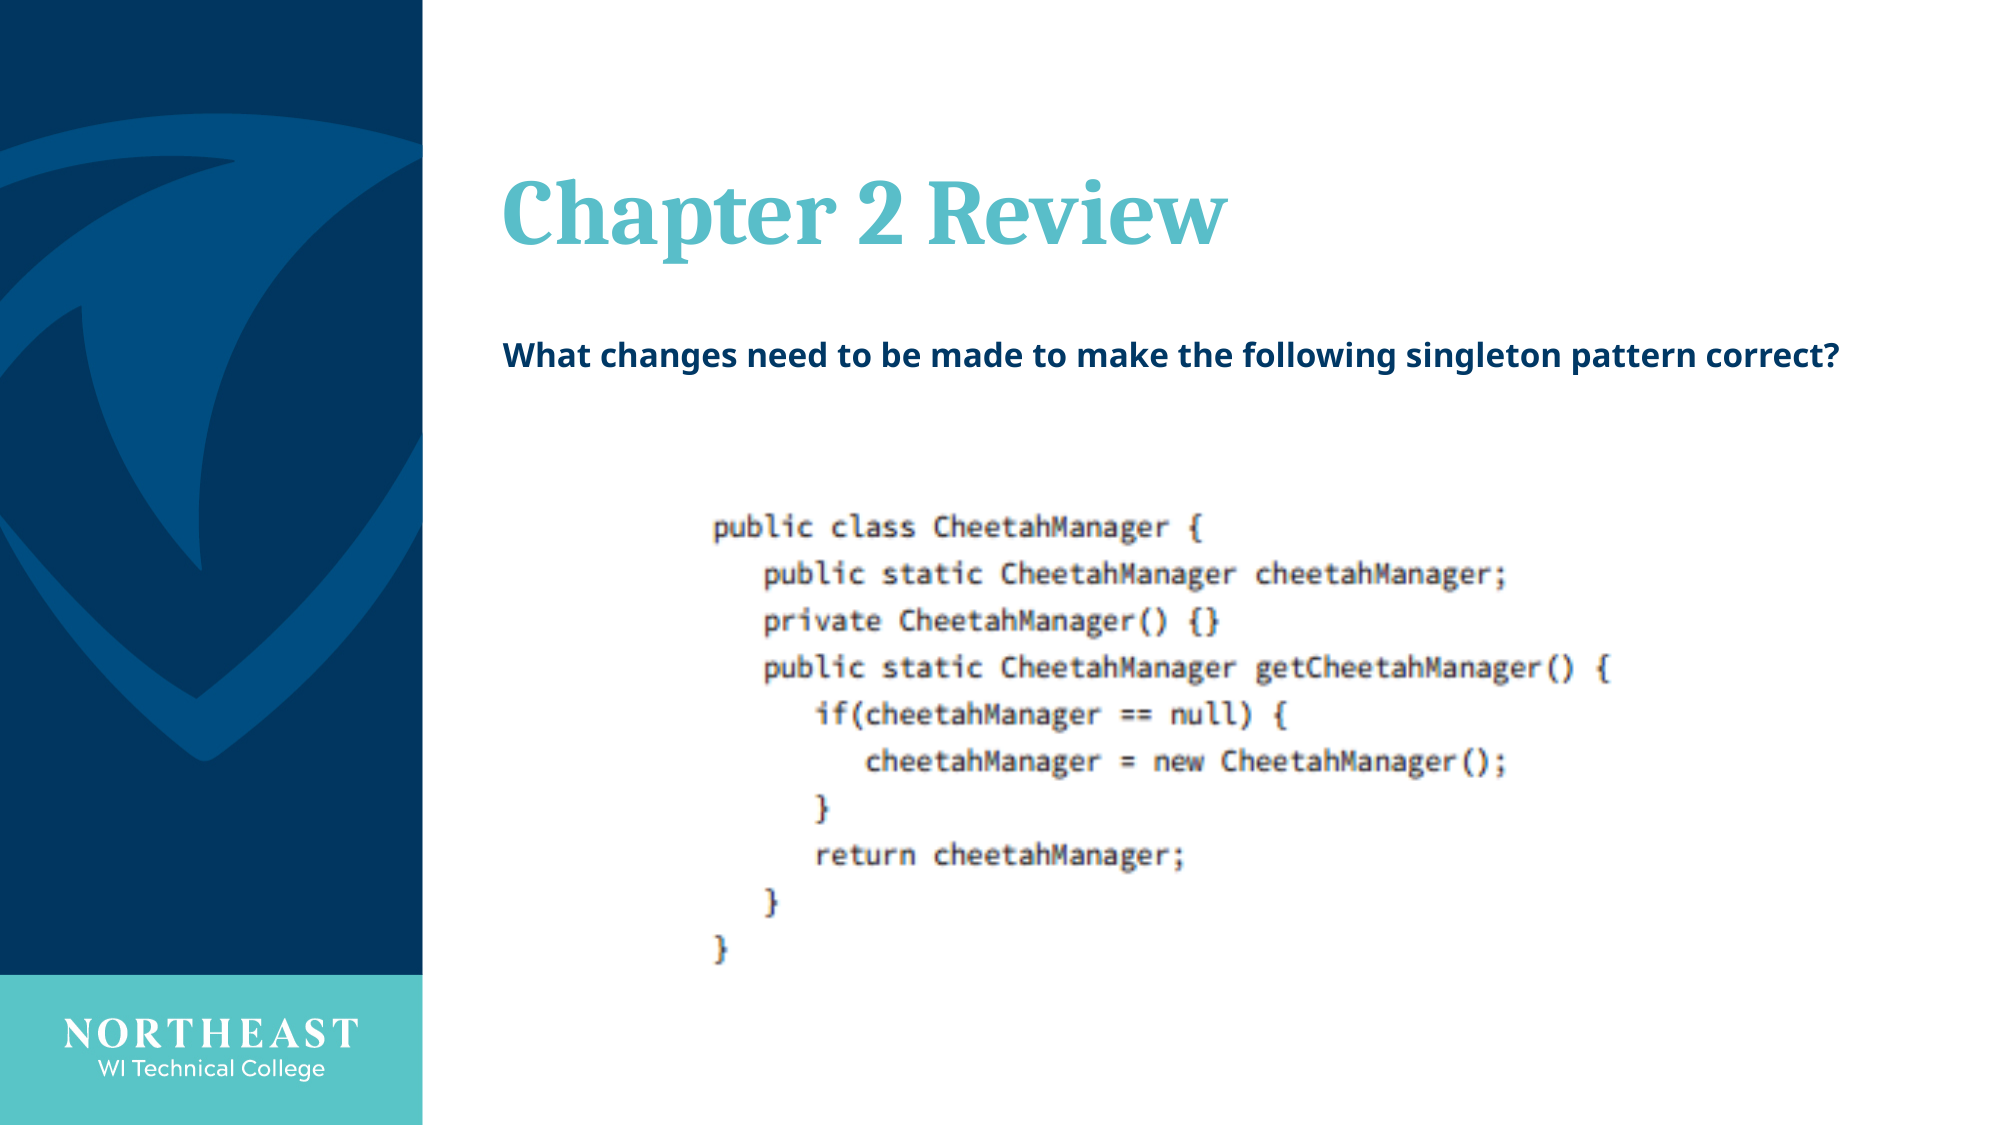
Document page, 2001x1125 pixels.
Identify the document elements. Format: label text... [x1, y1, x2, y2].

picture [0, 0, 2000, 1125]
title Chapter 2 Review [487, 149, 1864, 278]
list What changes need to be made to make the following singleton pattern correct? [487, 331, 1862, 417]
